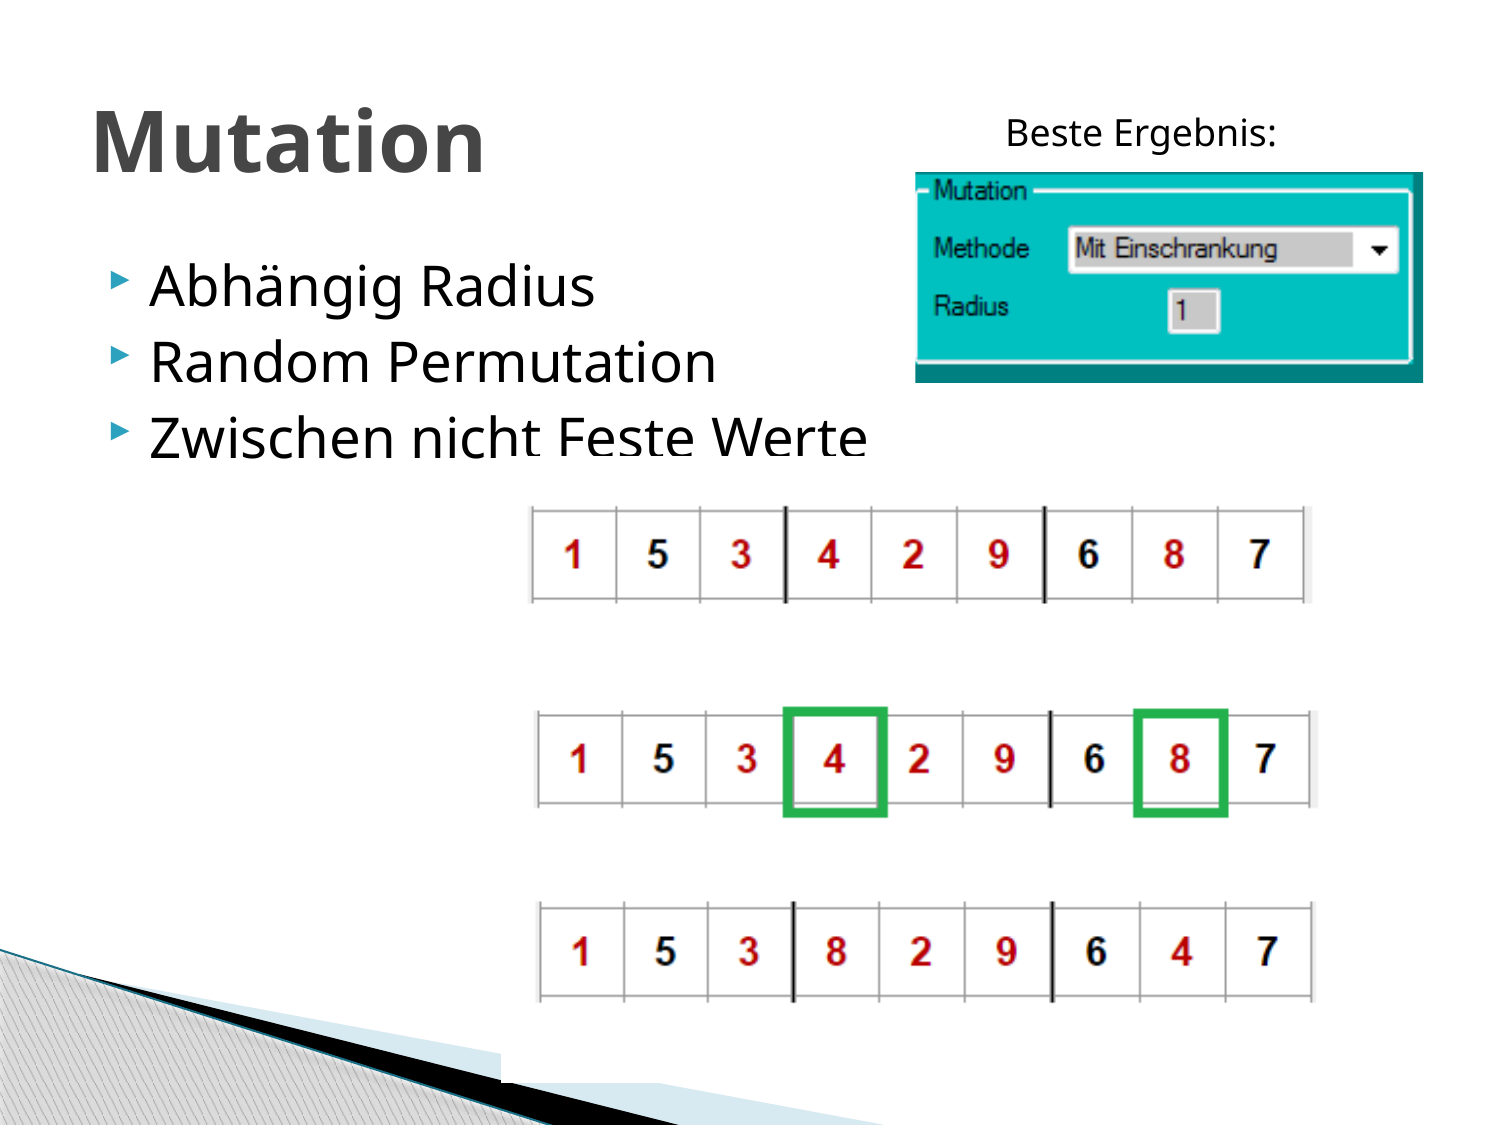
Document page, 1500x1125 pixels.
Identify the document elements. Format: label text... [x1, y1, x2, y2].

picture [501, 455, 1376, 1083]
text_box Beste Ergebnis: [990, 101, 1293, 162]
list Abhängig Radius Random Permutation Zwischen nicht Feste Werte [75, 243, 1425, 986]
title Mutation [75, 45, 1425, 233]
picture [915, 172, 1424, 384]
